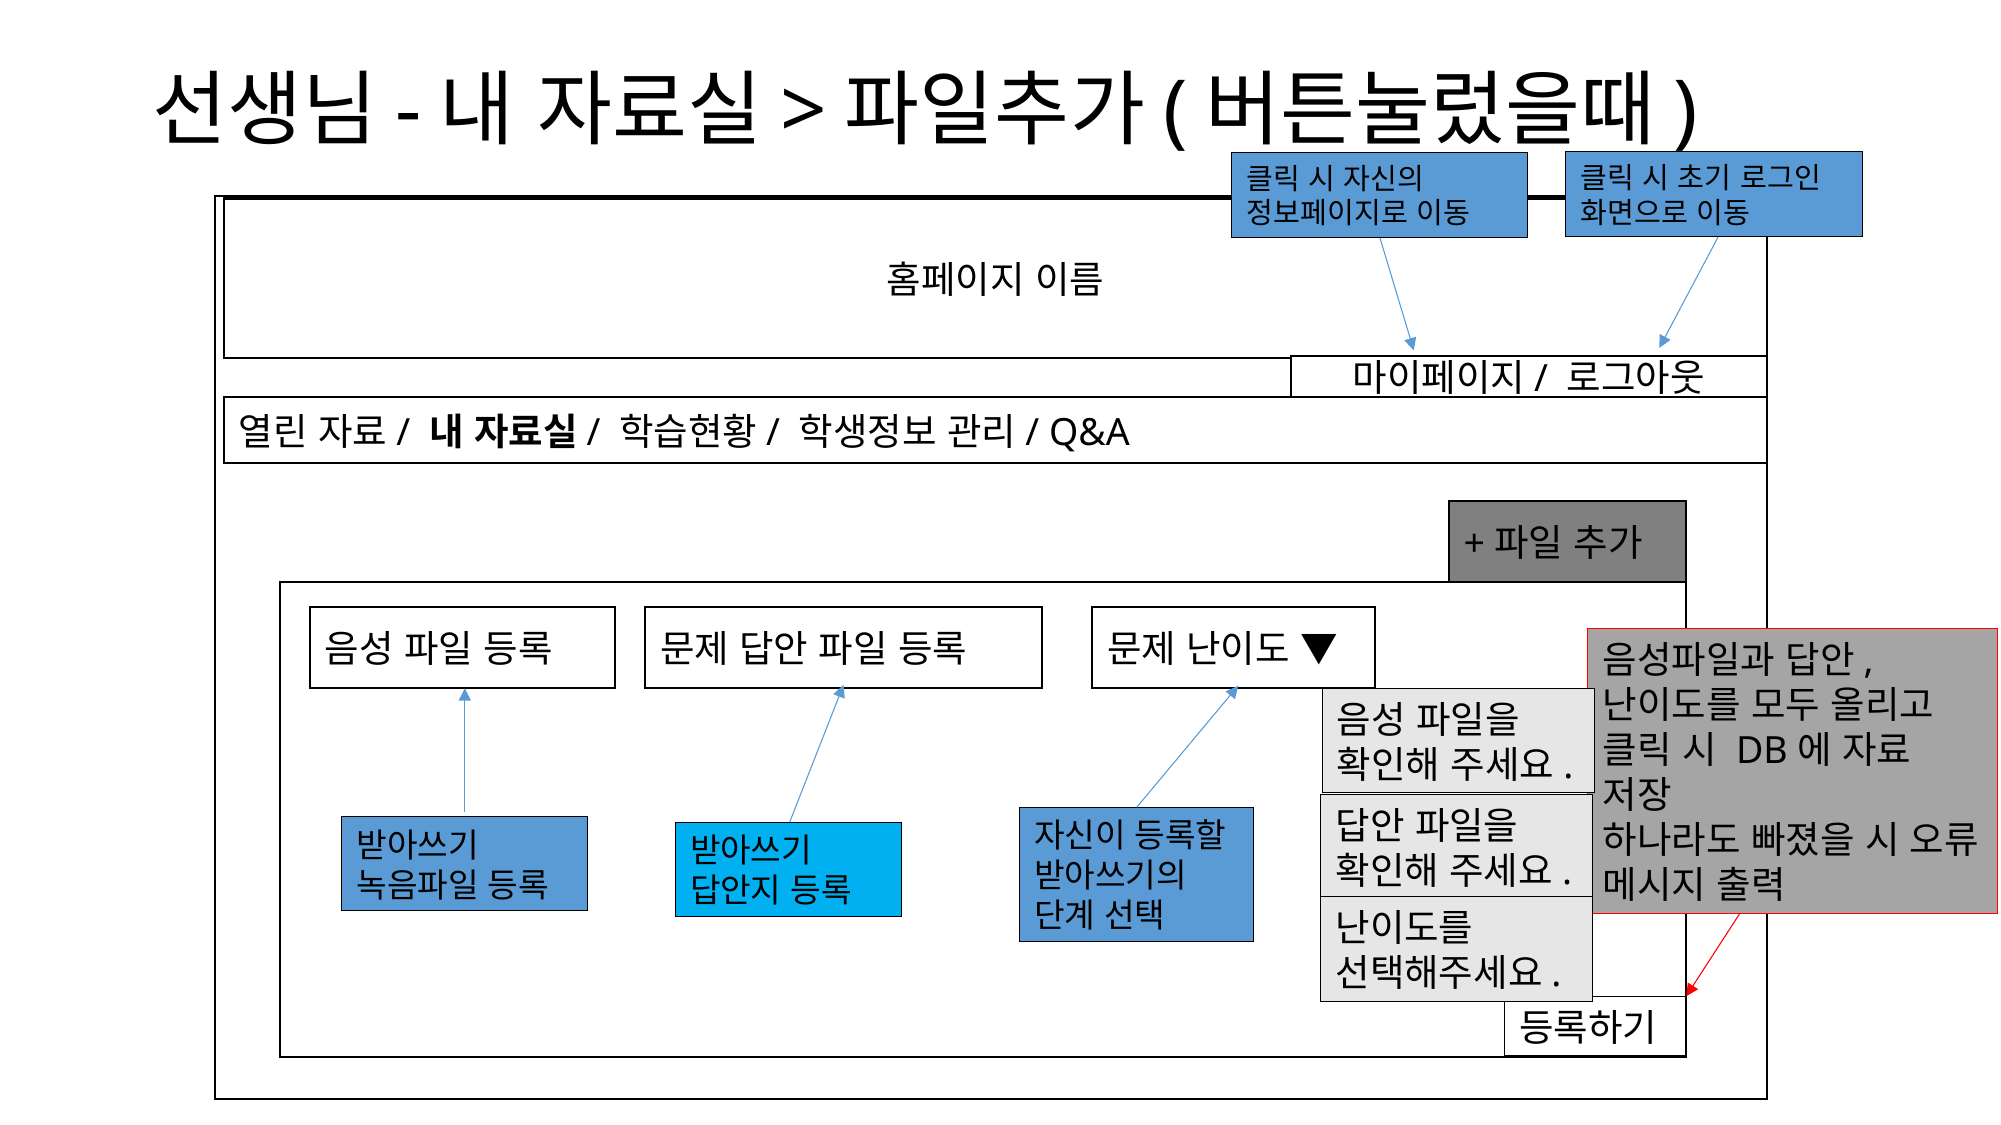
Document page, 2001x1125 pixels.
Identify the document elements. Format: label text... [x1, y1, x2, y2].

text_box 받아쓰기 녹음파일 등록 [341, 816, 588, 911]
text_box 답안 파일을 확인해 주세요. [1320, 794, 1593, 896]
text_box 음성파일과 답안, 난이도를 모두 올리고 클릭 시 DB에 자료 저장 하나라도 빠졌을 시 오류 메시지 출력 [1587, 628, 1998, 914]
text_box 음성 파일 등록 [309, 606, 616, 689]
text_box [1686, 867, 1770, 997]
text_box +파일 추가 [1448, 500, 1687, 583]
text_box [788, 684, 844, 826]
text_box [279, 581, 1687, 1058]
text_box 자신이 등록할 받아쓰기의 단계 선택 [1019, 807, 1254, 942]
text_box 홈페이지 이름 [223, 197, 1768, 359]
text_box 등록하기 [1504, 996, 1687, 1056]
text_box 난이도를 선택해주세요. [1320, 896, 1593, 1002]
text_box 문제 답안 파일 등록 [644, 606, 1043, 689]
text_box 음성 파일을 확인해 주세요. [1322, 688, 1595, 793]
text_box [214, 195, 1768, 1100]
title 선생님-내 자료실>파일추가(버튼눌렀을때) [137, 59, 1810, 165]
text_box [1231, 151, 1863, 351]
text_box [1136, 685, 1239, 808]
text_box 열린 자료/ 내 자료실/ 학습현황/ 학생정보 관리/ Q&A [223, 396, 1768, 464]
text_box 문제 난이도 ▼ [1091, 606, 1376, 689]
text_box 받아쓰기 답안지 등록 [675, 822, 902, 917]
text_box 마이페이지/ 로그아웃 [1290, 355, 1768, 396]
